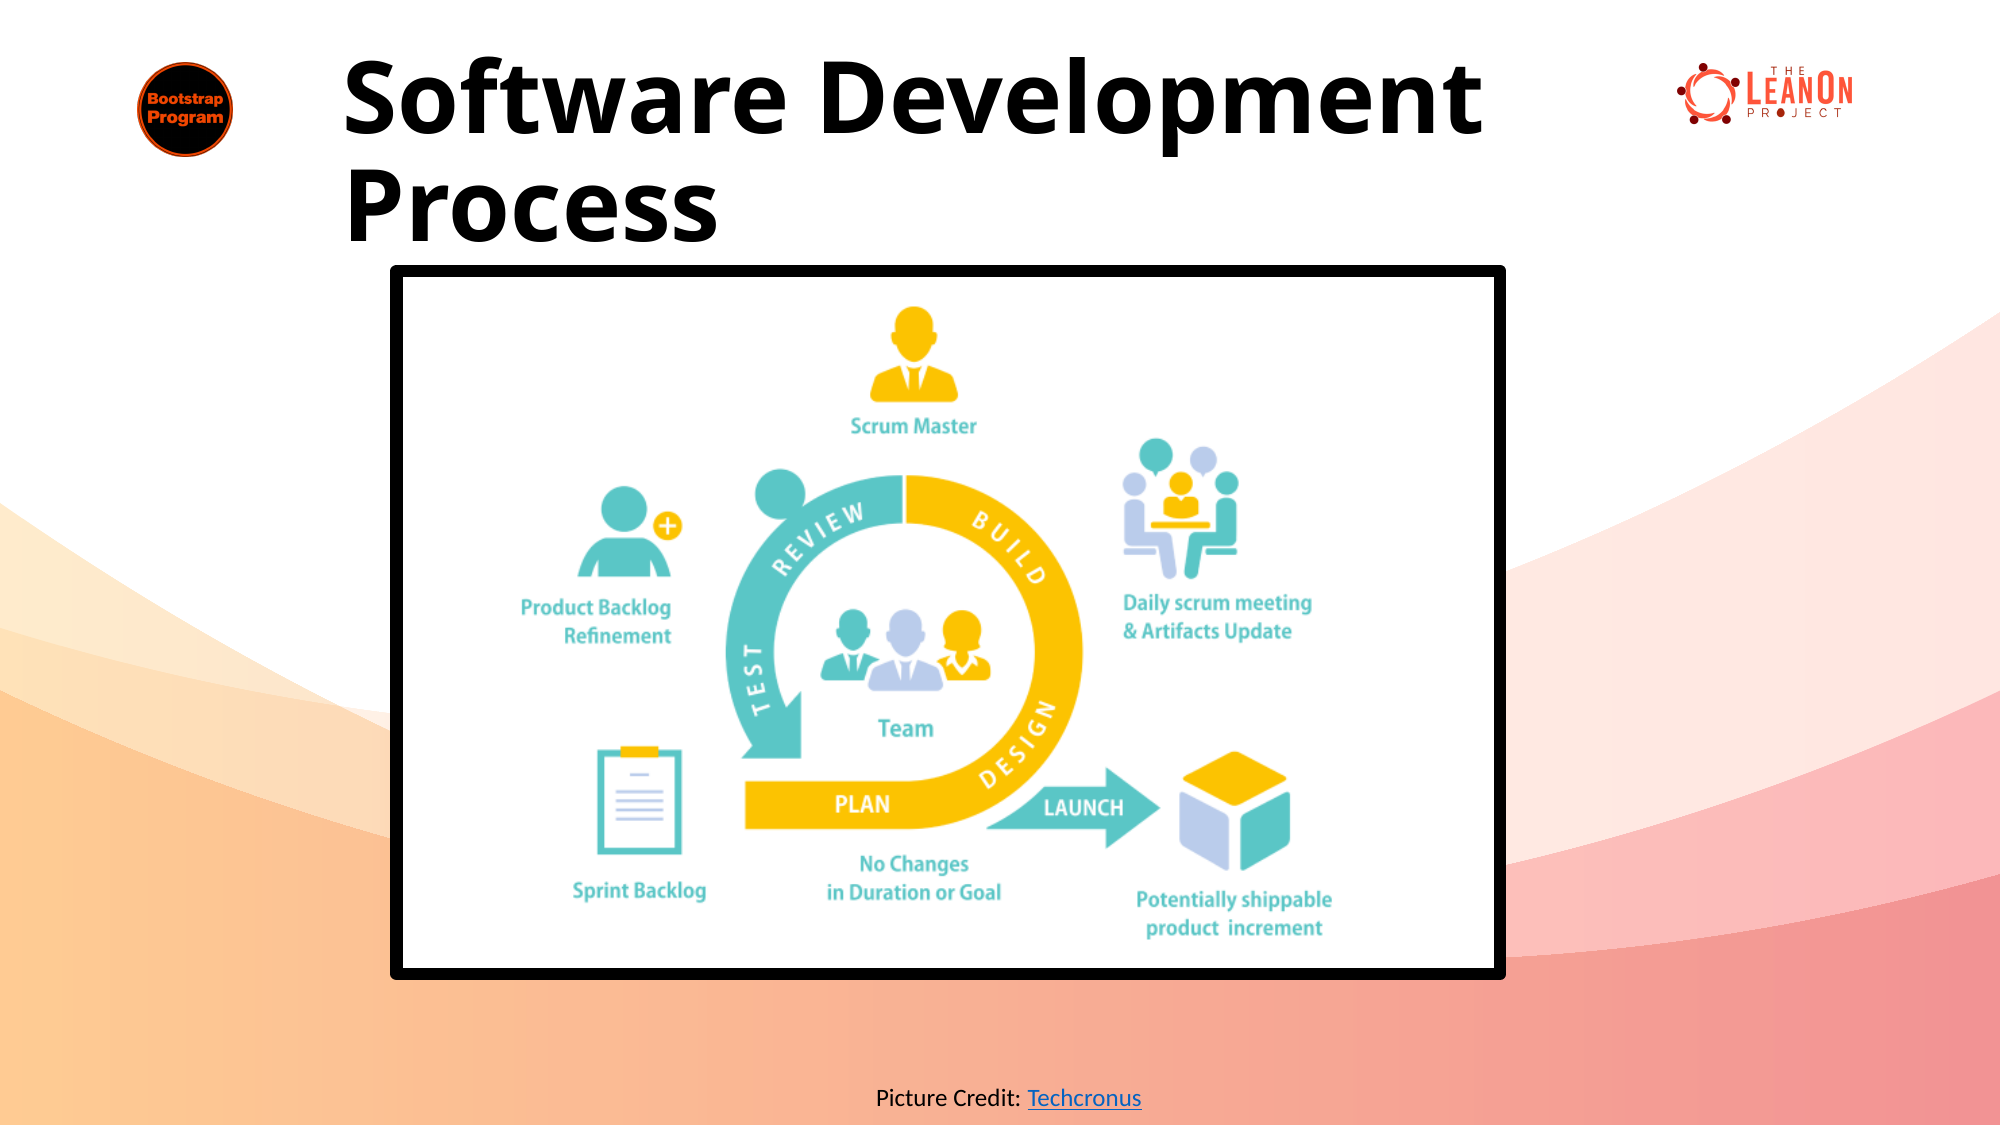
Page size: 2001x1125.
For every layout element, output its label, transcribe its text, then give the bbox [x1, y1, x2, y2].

text_box Software Development Process [342, 47, 1602, 149]
text_box Picture Credit: Techcronus [861, 1074, 1163, 1120]
picture [137, 62, 233, 157]
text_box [402, 277, 1494, 968]
picture [1665, 59, 1863, 135]
